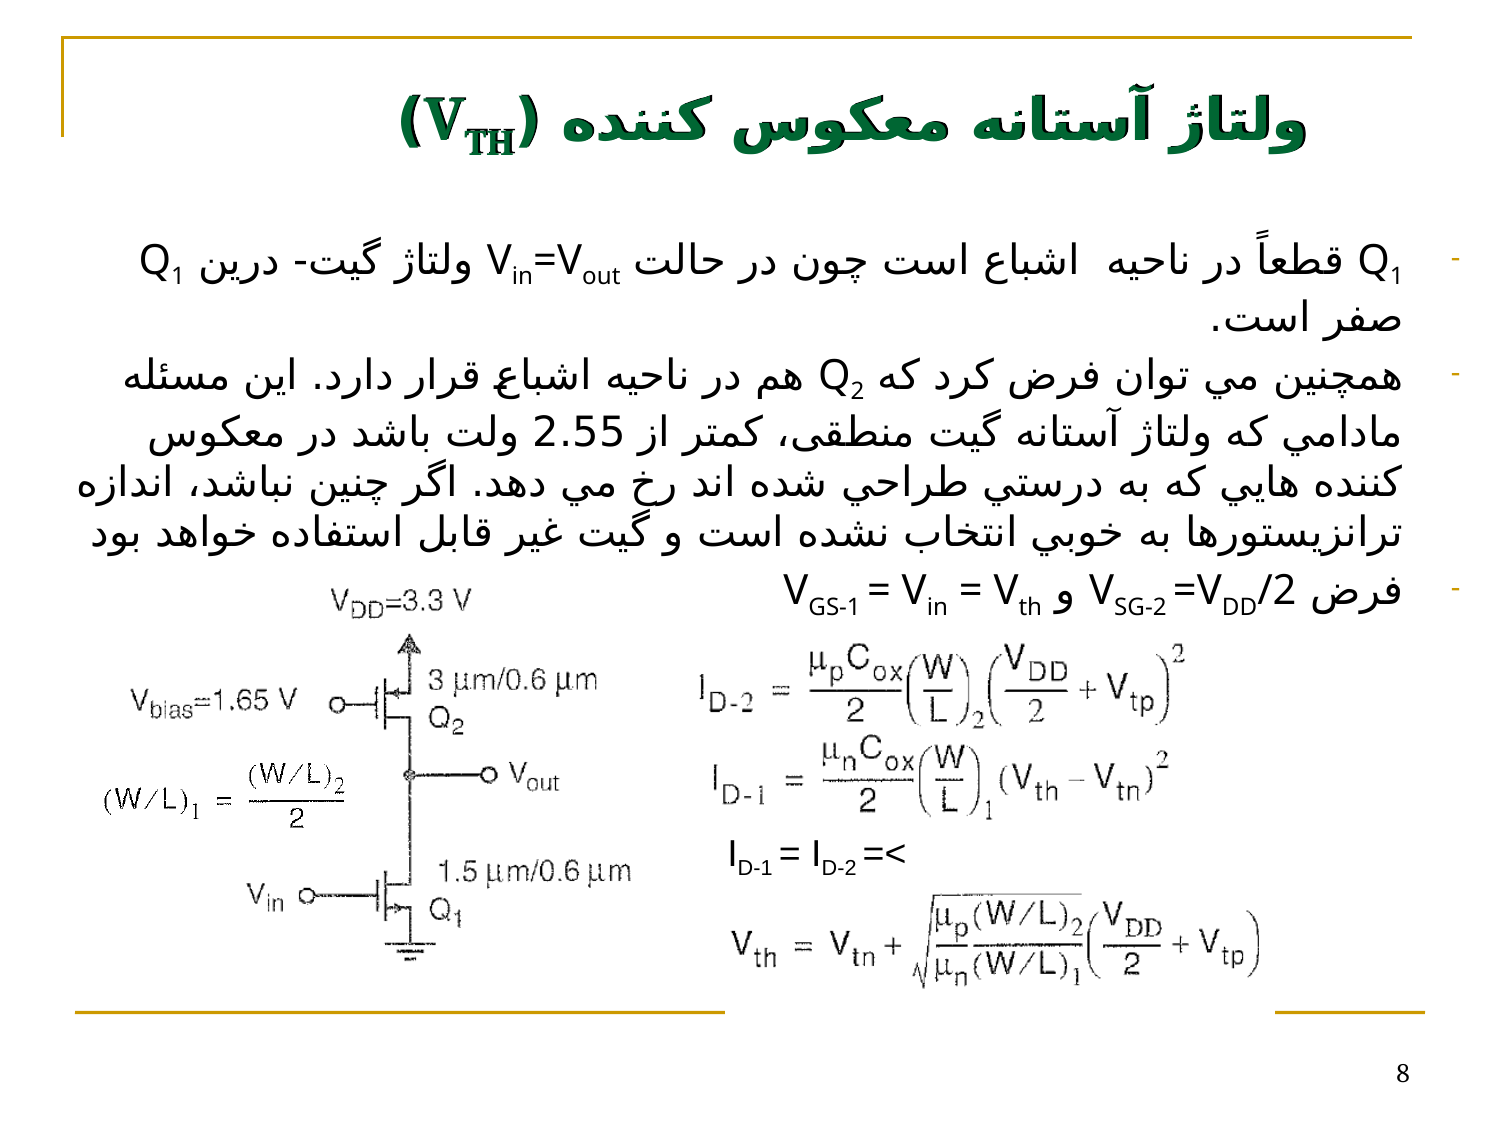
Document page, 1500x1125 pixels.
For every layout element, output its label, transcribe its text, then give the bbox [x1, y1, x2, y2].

slide_number 8 [1074, 1023, 1426, 1100]
list Q1 قطعاً در ناحیه اشباع است چون در حالت Vin=Vout ولتاژ گیت- درین Q1 صفر است. همچنين مي توان فرض کرد که Q2 هم در ناحیه اشباع قرار دارد. اين مسئله مادامي که ولتاژ آستانه گیت منطقی، کمتر از 2.55 ولت باشد در معکوس کننده هايي که به درستي طراحي شده اند رخ مي دهد. اگر چنین نباشد، اندازه ترانزیستورها به خوبي انتخاب نشده است و گيت غير قابل استفاده خواهد بود فرض VSG-2 =VDD/2 و VGS-1 = Vin = Vth [50, 224, 1475, 962]
title ولتاژ آستانه معکوس کننده (VTH) [262, 75, 1443, 175]
picture [724, 871, 1276, 1026]
picture [687, 621, 1201, 835]
picture [87, 571, 655, 975]
text_box ID-1 = ID-2 =< [712, 842, 975, 888]
